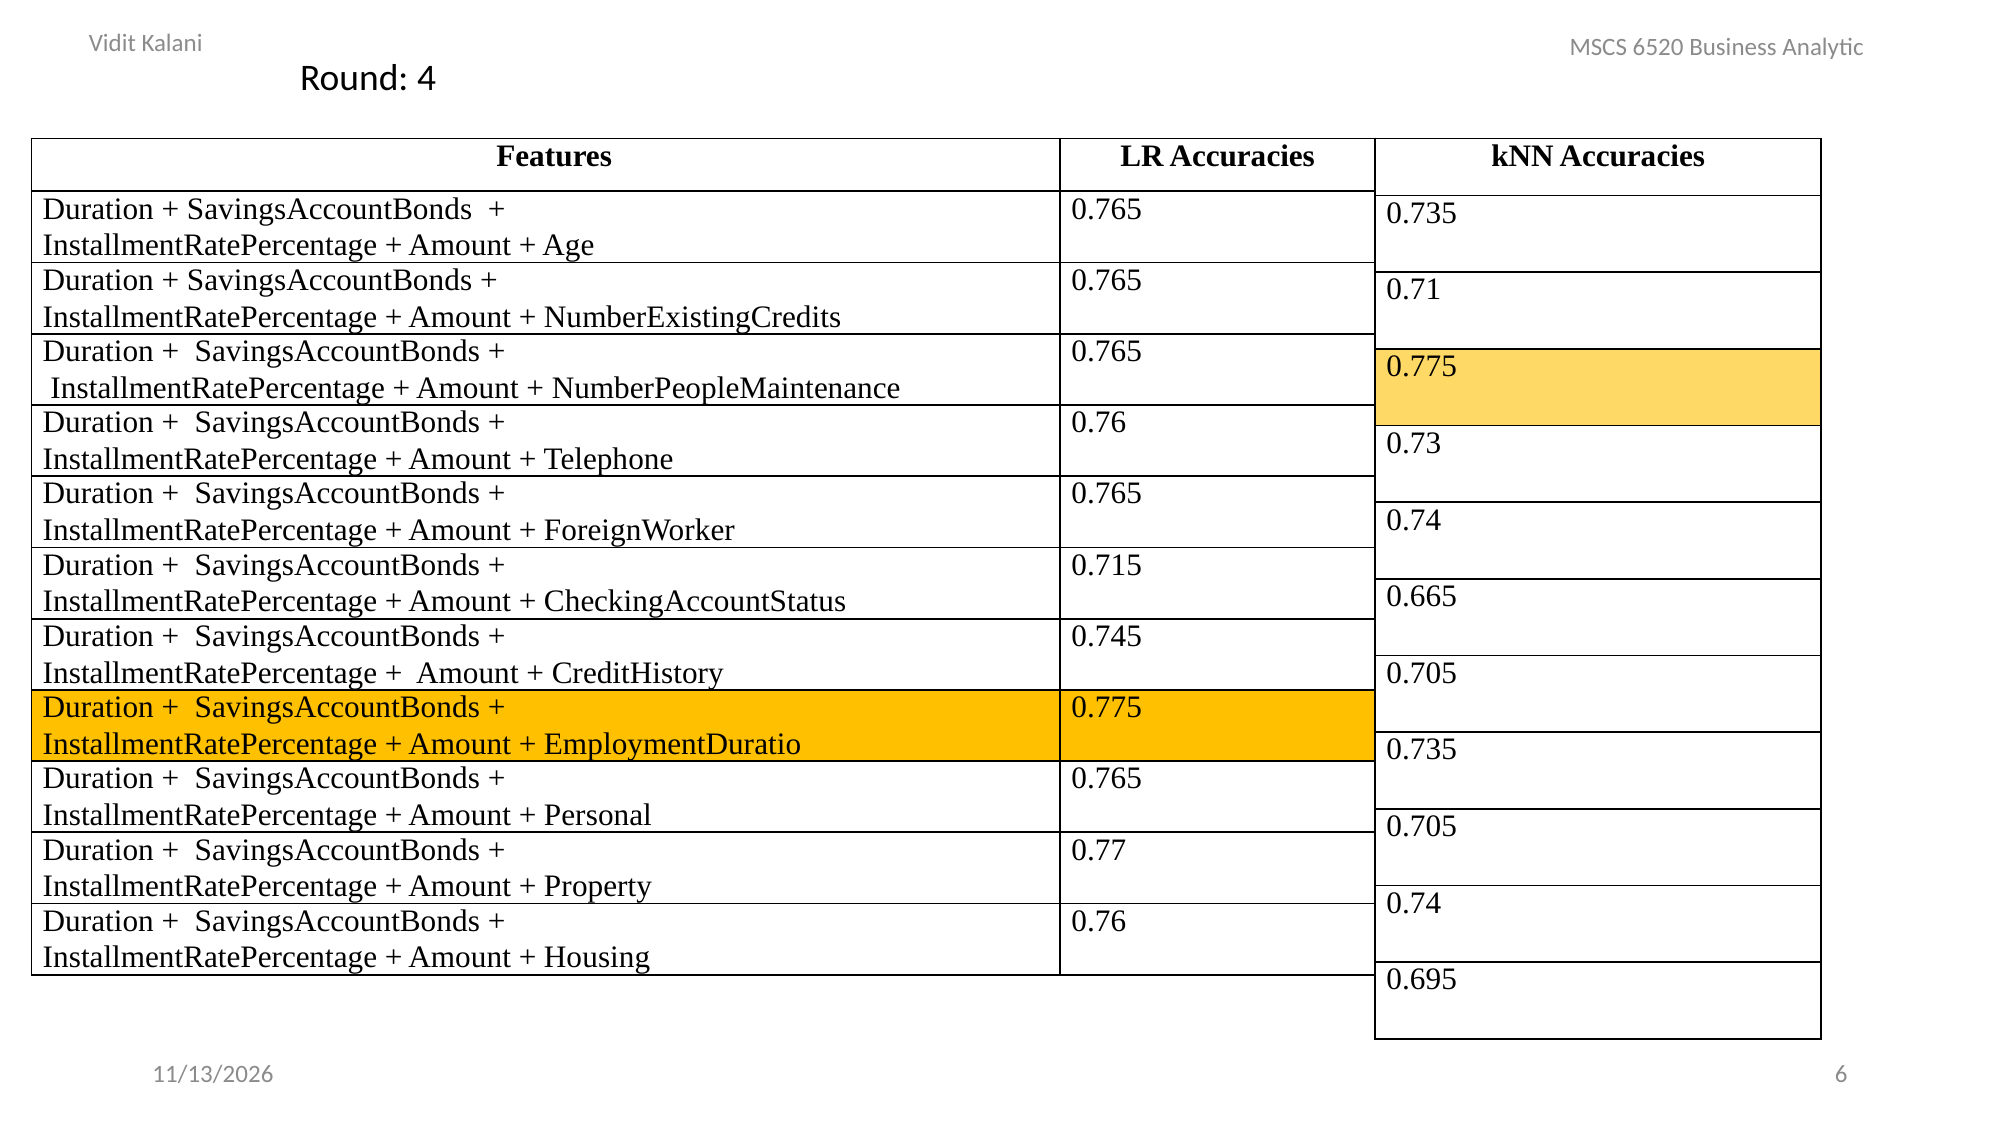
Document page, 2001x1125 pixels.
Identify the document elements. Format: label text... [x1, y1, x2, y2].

table_cell 0.665 [1376, 580, 1820, 655]
table_header LR Accuracies [1061, 139, 1374, 190]
table_cell 0.76 [1061, 406, 1374, 475]
table_cell 0.77 [1061, 833, 1374, 903]
table_cell 0.765 [1061, 762, 1374, 831]
table_cell 0.735 [1376, 733, 1820, 808]
table_cell 0.765 [1061, 192, 1374, 262]
table_cell Duration + SavingsAccountBonds + InstallmentRatePercentage + Amount + CreditHistory [32, 620, 1059, 689]
table_cell 0.74 [1376, 886, 1820, 961]
table_cell 0.735 [1376, 196, 1820, 271]
table_cell Duration + SavingsAccountBonds + InstallmentRatePercentage + Amount + NumberExistingCredits [32, 263, 1059, 333]
table_cell 0.775 [1376, 350, 1820, 425]
table_cell 0.705 [1376, 656, 1820, 731]
table_cell 0.73 [1376, 426, 1820, 501]
table_cell Duration + SavingsAccountBonds + InstallmentRatePercentage + Amount + Personal [32, 762, 1059, 831]
table_cell Duration + SavingsAccountBonds + InstallmentRatePercentage + Amount + CheckingAccountStatus [32, 548, 1059, 618]
text_box Round: 4 [285, 45, 1621, 106]
table_cell 0.775 [1061, 691, 1374, 760]
table_cell Duration + SavingsAccountBonds + InstallmentRatePercentage + Amount + Property [32, 833, 1059, 903]
table_cell Duration + SavingsAccountBonds + InstallmentRatePercentage + Amount + Telephone [32, 406, 1059, 475]
table_cell 0.765 [1061, 477, 1374, 547]
table_cell 0.71 [1376, 273, 1820, 348]
table_cell 0.74 [1376, 503, 1820, 578]
text_box Vidit Kalani [73, 11, 524, 72]
text_box MSCS 6520 Business Analytic [1554, 15, 2000, 76]
table_header Features [32, 139, 1059, 190]
table_cell Duration + SavingsAccountBonds + InstallmentRatePercentage + Amount + EmploymentDuratio [32, 691, 1059, 760]
table_cell Duration + SavingsAccountBonds + InstallmentRatePercentage + Amount + NumberPeopleMaintenance [32, 335, 1059, 404]
table_cell 0.695 [1376, 963, 1820, 1038]
table_cell Duration + SavingsAccountBonds + InstallmentRatePercentage + Amount + Age [32, 192, 1059, 262]
table_cell Duration + SavingsAccountBonds + InstallmentRatePercentage + Amount + ForeignWorker [32, 477, 1059, 547]
table_cell 0.765 [1061, 263, 1374, 333]
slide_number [137, 1042, 588, 1103]
table_cell 0.705 [1376, 810, 1820, 885]
table_header kNN Accuracies [1376, 139, 1820, 195]
table_cell Duration + SavingsAccountBonds + InstallmentRatePercentage + Amount + Housing [32, 904, 1059, 974]
table_cell 0.76 [1061, 904, 1374, 974]
table_cell 0.765 [1061, 335, 1374, 404]
table_cell 0.715 [1061, 548, 1374, 618]
table_cell 0.745 [1061, 620, 1374, 689]
slide_number 6 [1412, 1042, 1863, 1103]
